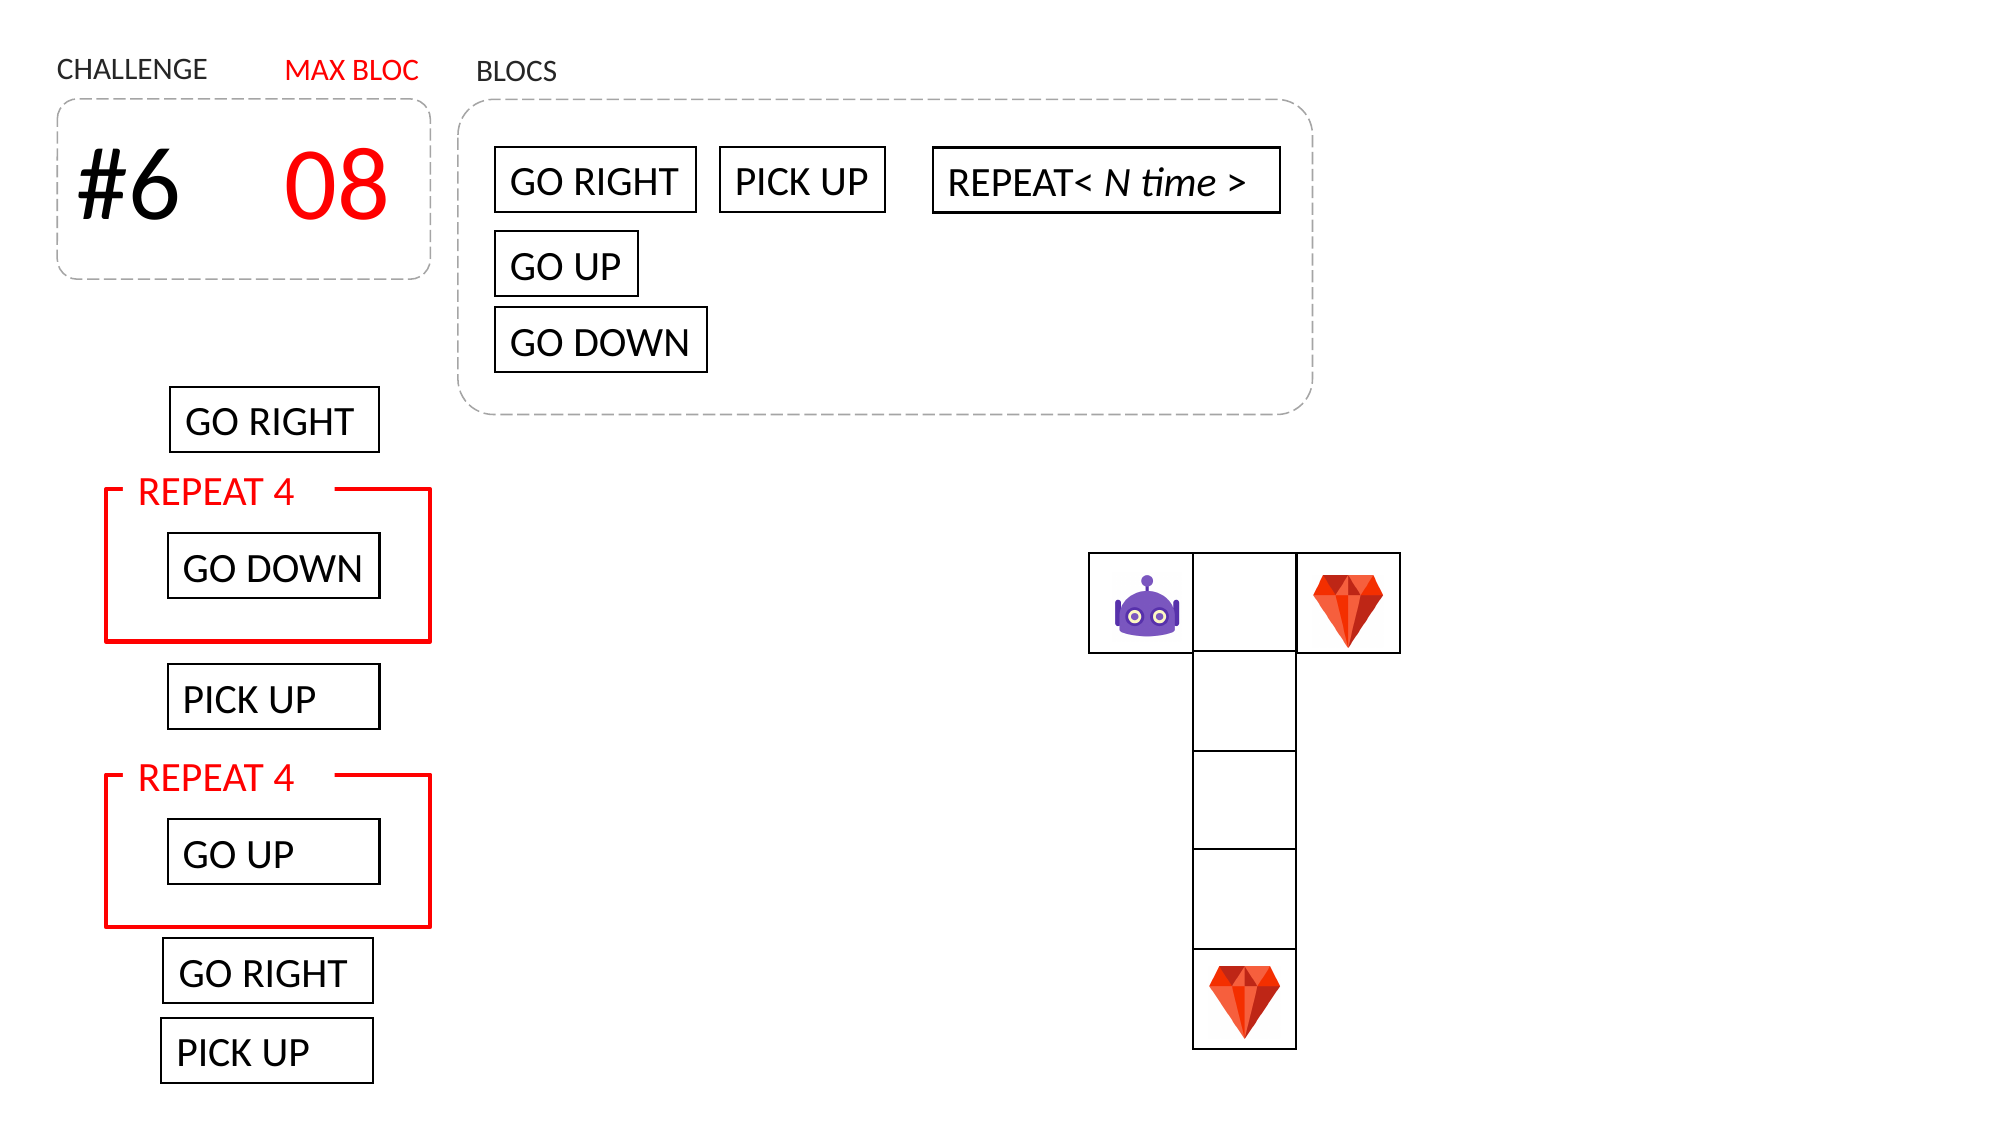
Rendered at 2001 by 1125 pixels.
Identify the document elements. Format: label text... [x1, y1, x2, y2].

text_box REPEAT< N time > [932, 147, 1281, 213]
text_box PICK UP [161, 1017, 373, 1083]
text_box GO DOWN [494, 307, 707, 373]
text_box [457, 99, 1313, 415]
text_box PICK UP [167, 664, 380, 730]
text_box [1192, 553, 1296, 651]
text_box GO UP [494, 230, 638, 296]
text_box CHALLENGE [41, 40, 225, 93]
text_box [1089, 553, 1192, 653]
text_box GO RIGHT [494, 146, 696, 212]
picture [1111, 572, 1182, 642]
text_box [1296, 553, 1400, 653]
text_box #6 [61, 108, 198, 249]
picture [1312, 575, 1385, 648]
text_box REPEAT 4 [122, 456, 335, 522]
text_box GO DOWN [167, 533, 380, 599]
text_box GO UP [167, 818, 380, 884]
text_box [1192, 949, 1297, 1049]
text_box 08 [269, 108, 407, 249]
text_box BLOCS [461, 42, 573, 96]
text_box [1192, 651, 1297, 751]
text_box PICK UP [719, 146, 885, 212]
text_box MAX BLOC [269, 41, 436, 94]
text_box GO RIGHT [170, 386, 380, 452]
text_box [104, 773, 432, 929]
text_box [104, 487, 432, 644]
text_box GO RIGHT [163, 938, 373, 1004]
text_box [57, 98, 431, 280]
text_box [1192, 751, 1297, 849]
text_box [1192, 849, 1297, 949]
text_box REPEAT 4 [122, 741, 335, 807]
picture [1208, 966, 1281, 1039]
